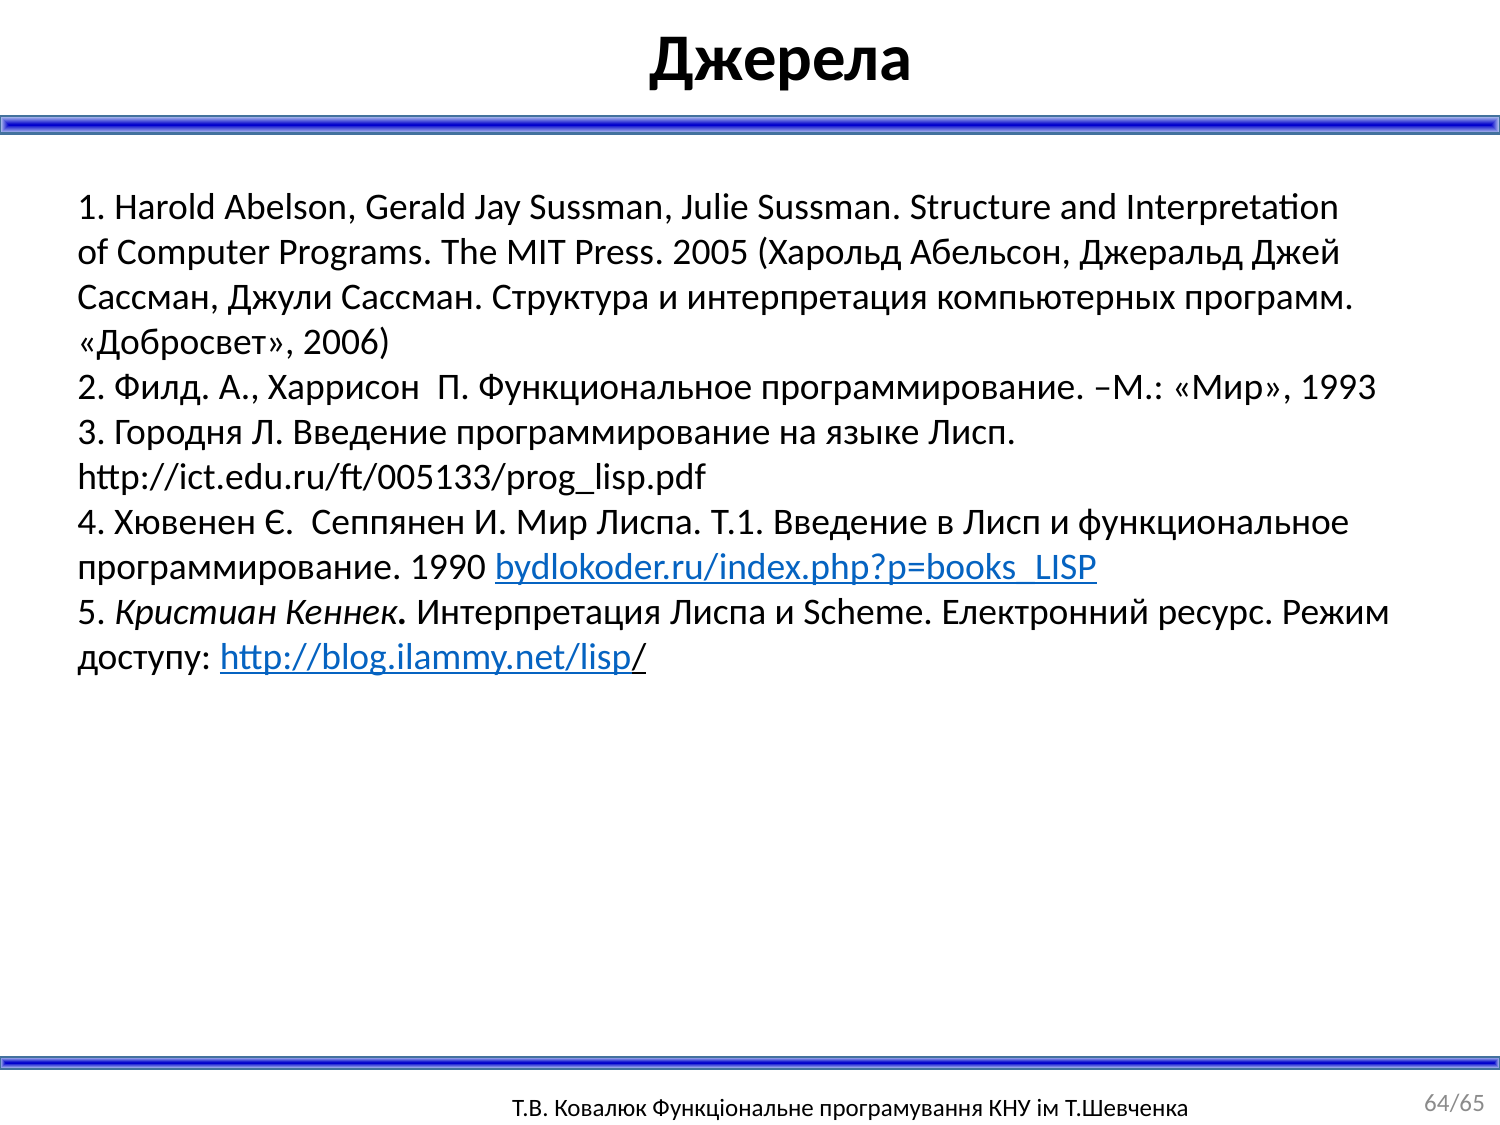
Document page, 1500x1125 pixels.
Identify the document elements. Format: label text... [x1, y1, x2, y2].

text_box Джерела [62, 6, 1500, 101]
slide_number 64 [1396, 1077, 1500, 1125]
text_box 1. Harold Abelson, Gerald Jay Sussman, Julie Sussman. Structure and Interpretation of Computer Programs. The MIT Press. 2005 (Харольд Абельсон, Джеральд Джей Сассман, Джули Сассман. Структура и интерпретация компьютерных программ. «Добросвет», 2006) 2. Филд. А., Харрисон П. Функциональное программирование. –М.: «Мир», 1993 3. Городня Л. Введение программирование на языке Лисп. http://ict.edu.ru/ft/005133/prog_lisp.pdf 4. Хювенен Є. Сеппянен И. Мир Лиспа. Т.1. Введение в Лисп и функциональное программирование. 1990 bydlokoder.ru/index.php?p=books_LISP 5. Кристиан Кеннек. Интерпретация Лиспа и Scheme. Електронний ресурс. Режим доступу: http://blog.ilammy.net/lisp/ [62, 174, 1469, 774]
